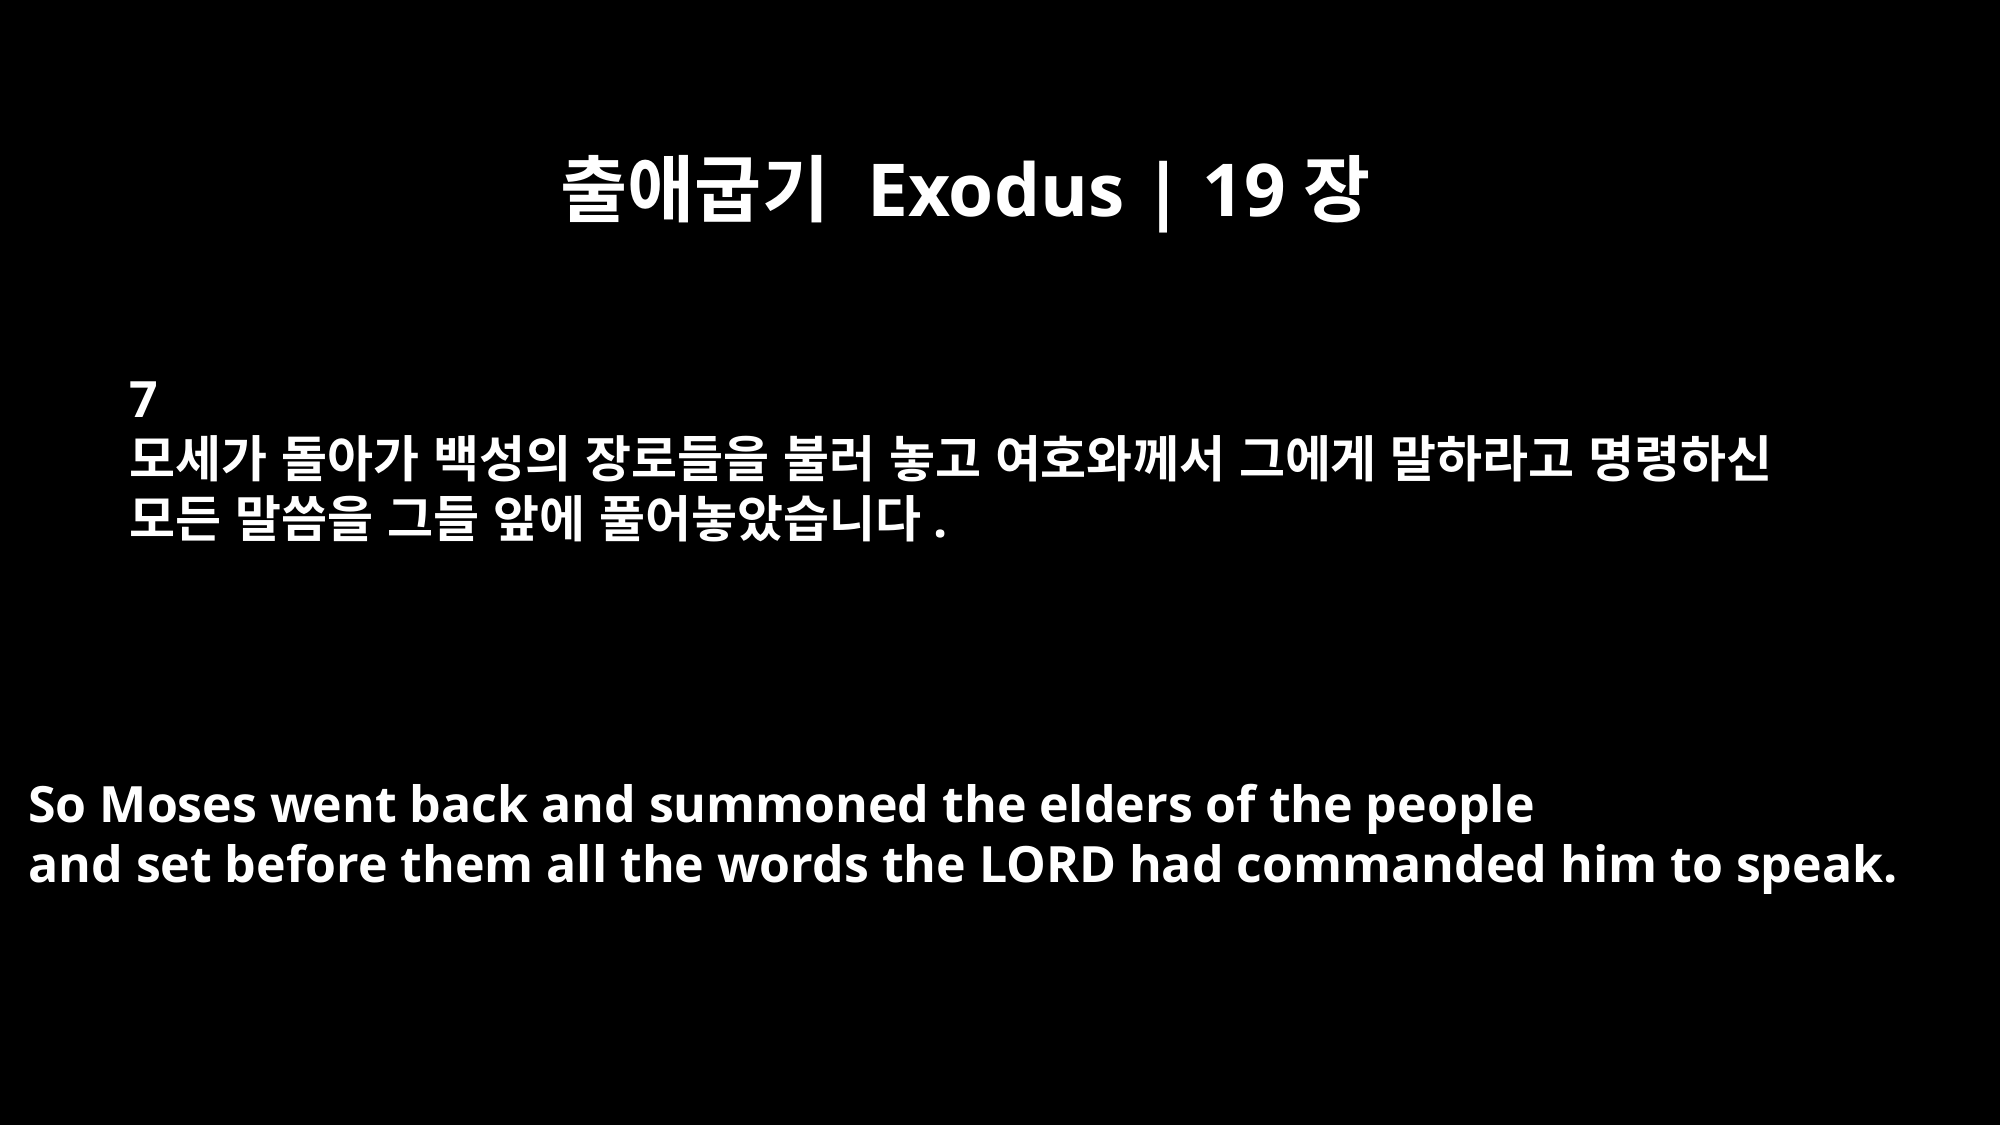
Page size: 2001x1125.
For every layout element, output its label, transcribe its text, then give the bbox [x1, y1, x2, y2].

text_box 7 모세가 돌아가 백성의 장로들을 불러 놓고 여호와께서 그에게 말하라고 명령하신 모든 말씀을 그들 앞에 풀어놓았습니다. [114, 359, 1803, 555]
text_box 출애굽기 Exodus | 19장 [545, 136, 1387, 239]
text_box So Moses went back and summoned the elders of the people and set before them all the words the LORD had commanded him to speak. [13, 764, 1913, 900]
